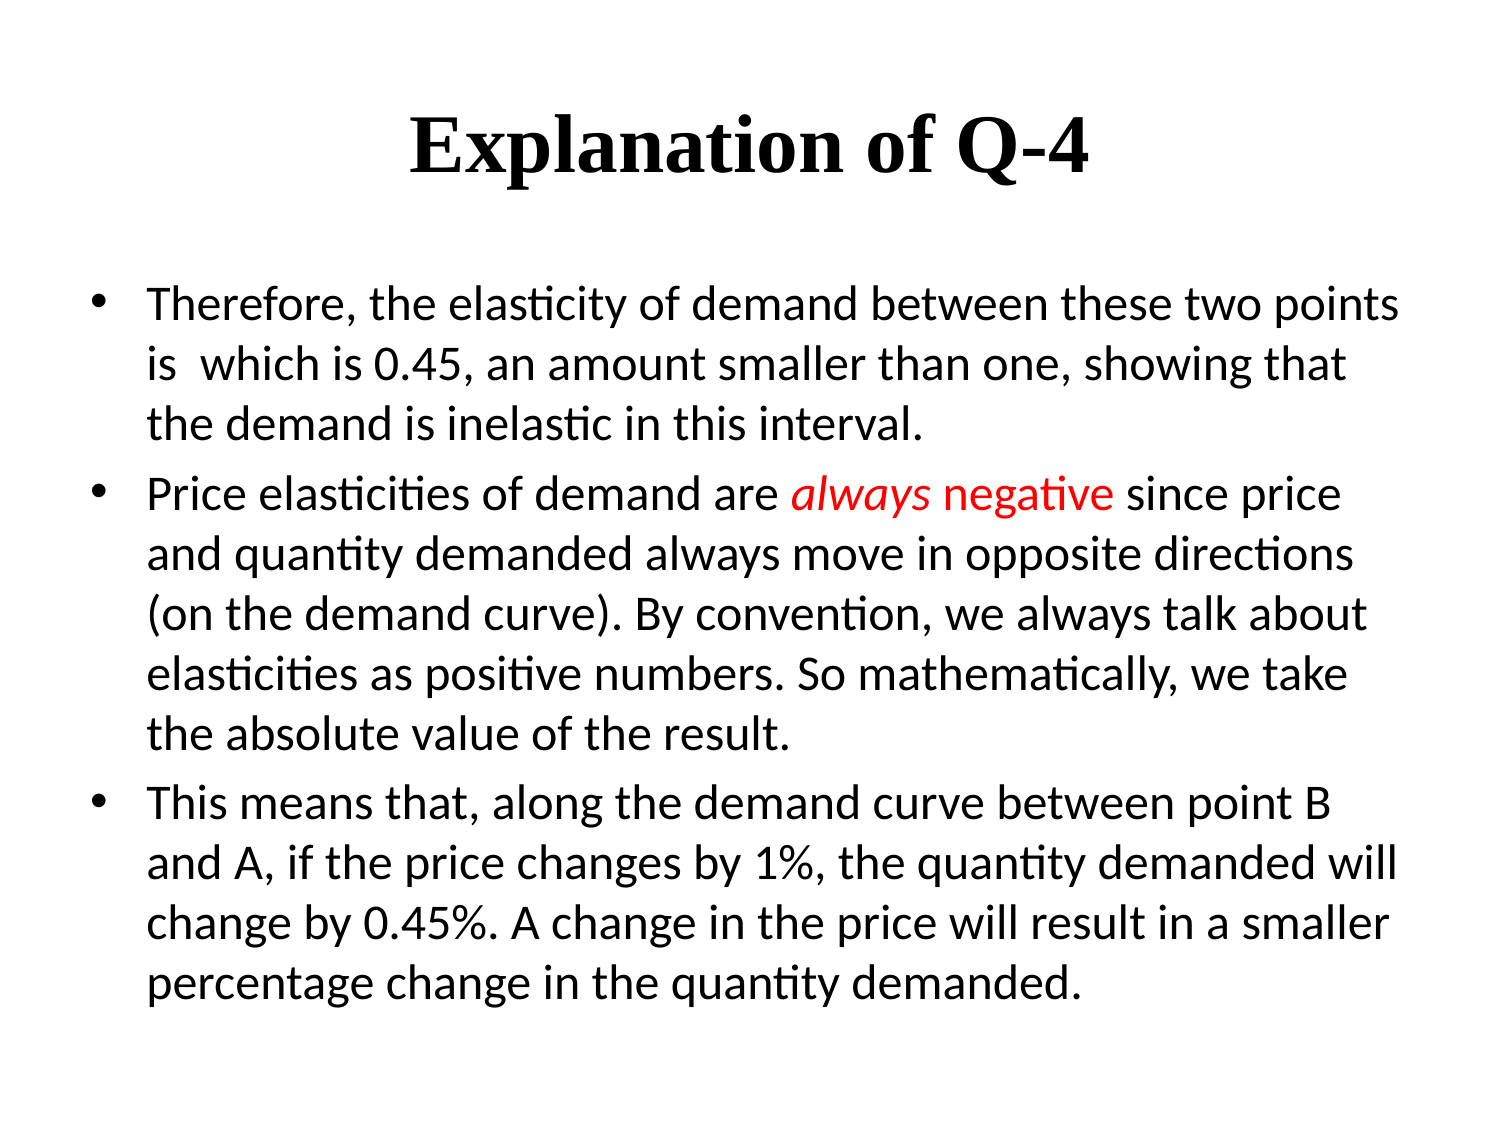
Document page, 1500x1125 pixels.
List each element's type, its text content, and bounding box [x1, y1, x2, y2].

title Explanation of Q-4 [75, 45, 1425, 233]
list Therefore, the elasticity of demand between these two points is which is 0.45, an amount smaller than one, showing that the demand is inelastic in this interval. Price elasticities of demand are always negative since price and quantity demanded always move in opposite directions (on the demand curve). By convention, we always talk about elasticities as positive numbers. So mathematically, we take the absolute value of the result. This means that, along the demand curve between point B and A, if the price changes by 1%, the quantity demanded will change by 0.45%. A change in the price will result in a smaller percentage change in the quantity demanded. [75, 262, 1425, 1059]
